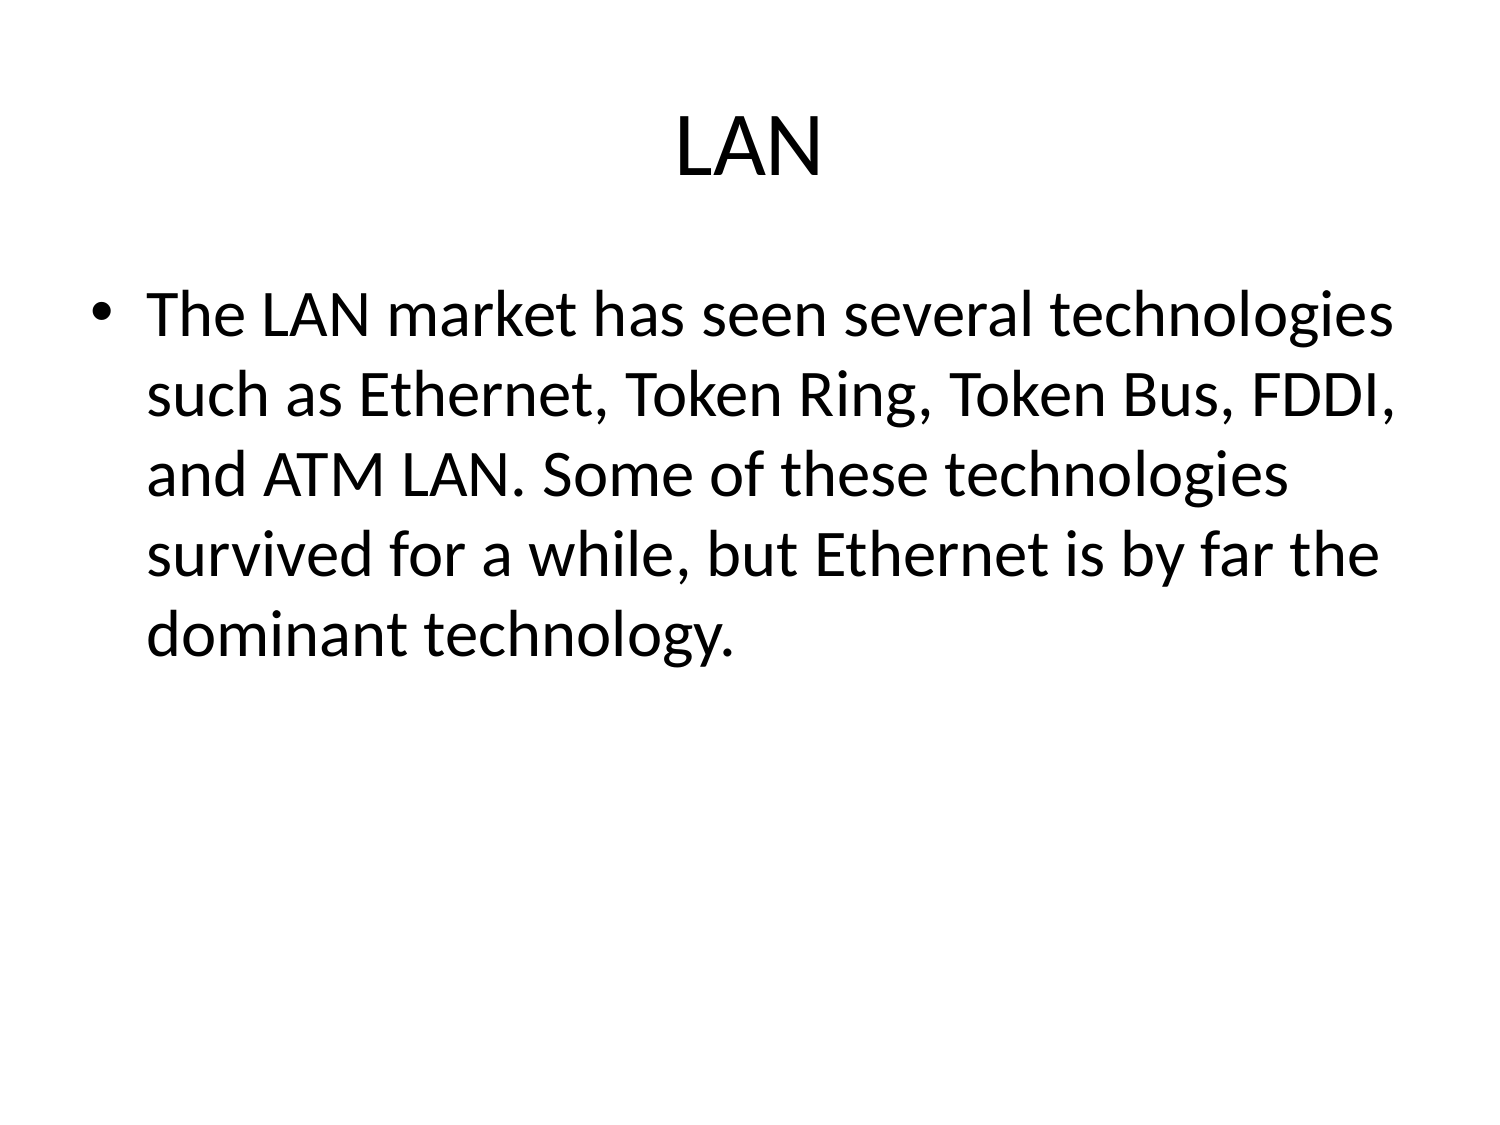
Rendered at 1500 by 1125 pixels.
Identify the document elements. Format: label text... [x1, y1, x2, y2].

title LAN [75, 45, 1425, 233]
list The LAN market has seen several technologies such as Ethernet, Token Ring, Token Bus, FDDI, and ATM LAN. Some of these technologies survived for a while, but Ethernet is by far the dominant technology. [75, 262, 1425, 1005]
